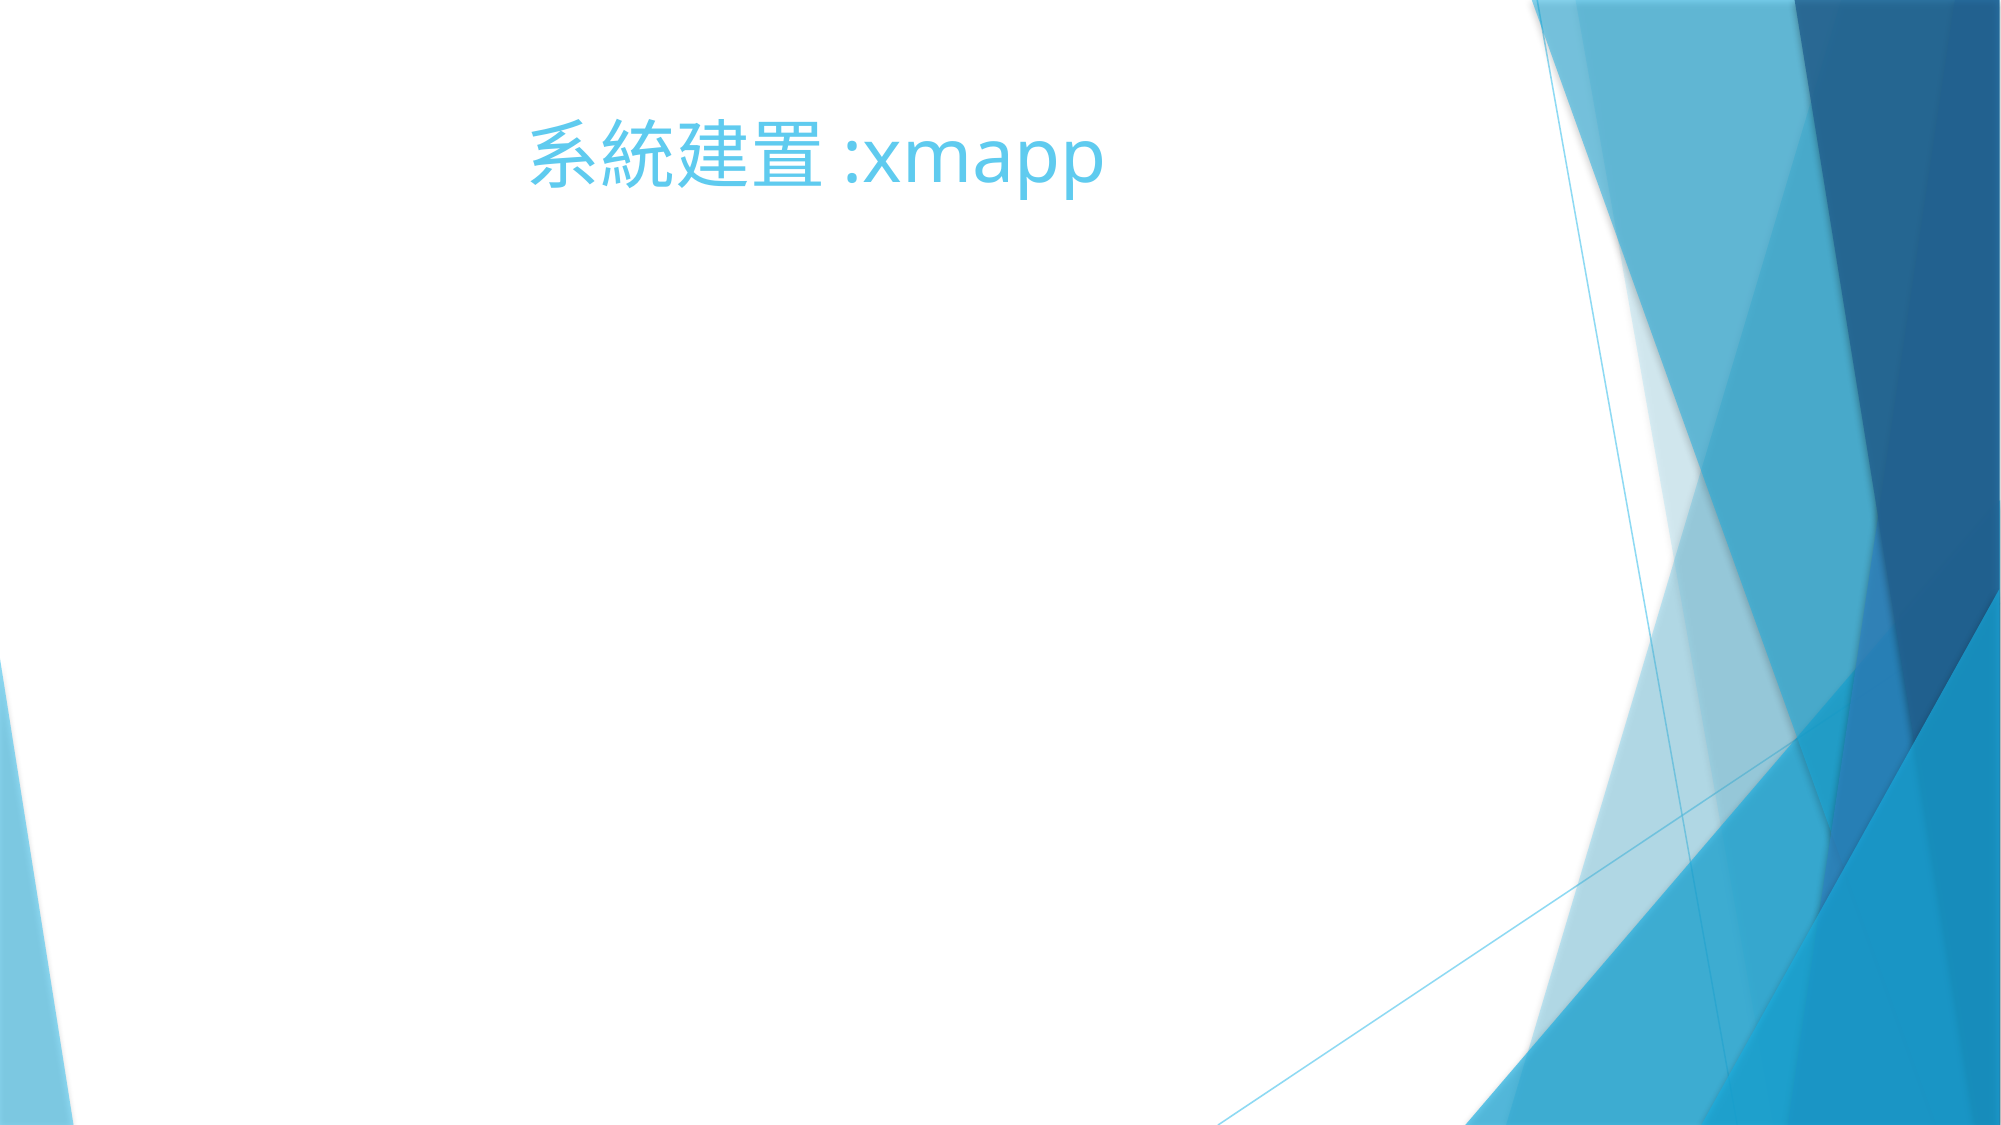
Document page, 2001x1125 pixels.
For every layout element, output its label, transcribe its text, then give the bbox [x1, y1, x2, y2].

title 系統建置:xmapp [111, 99, 1522, 317]
